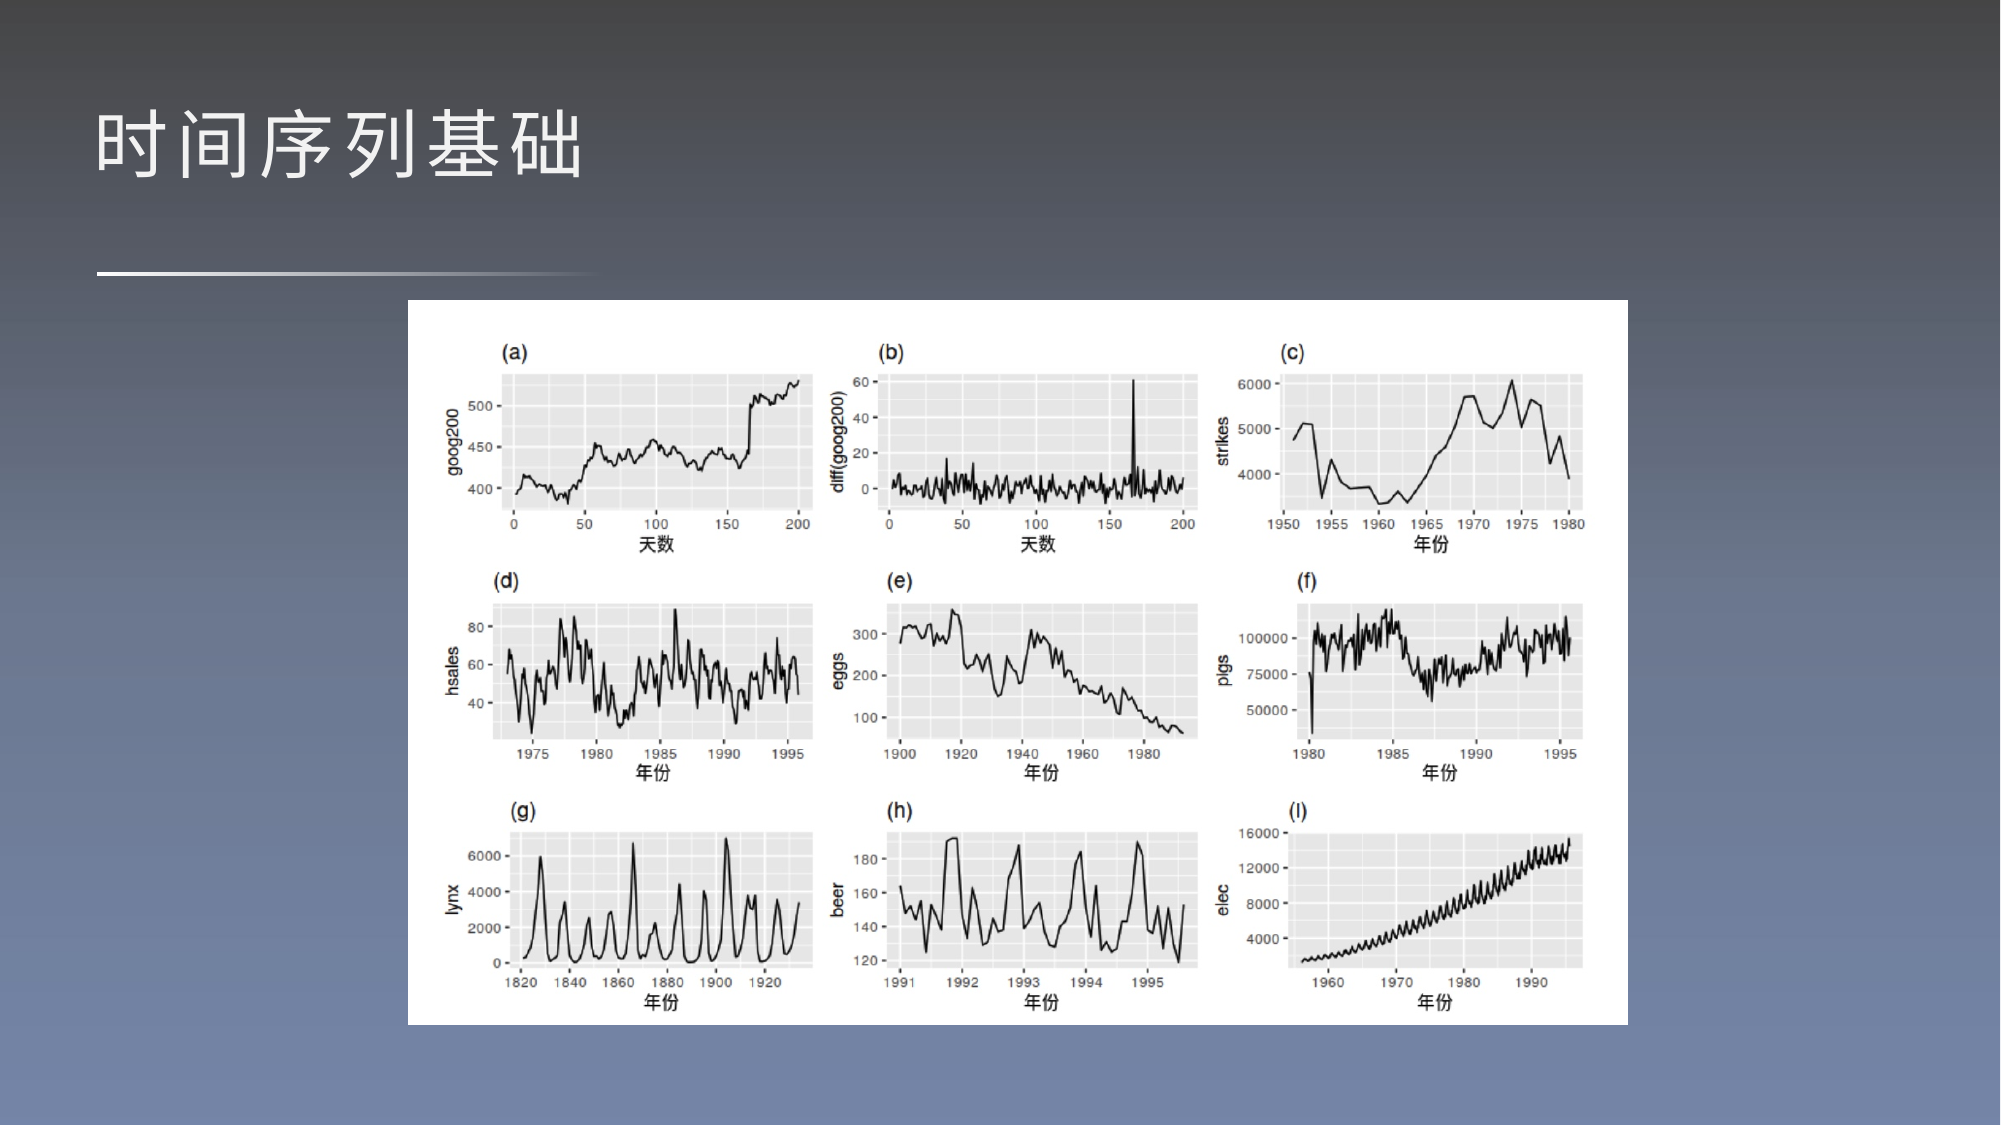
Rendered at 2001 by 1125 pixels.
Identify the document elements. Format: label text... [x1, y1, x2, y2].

picture [0, 0, 2001, 1125]
title 自回归建模 [478, 272, 504, 276]
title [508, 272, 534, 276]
title 时间序列基础 [78, 100, 1192, 198]
